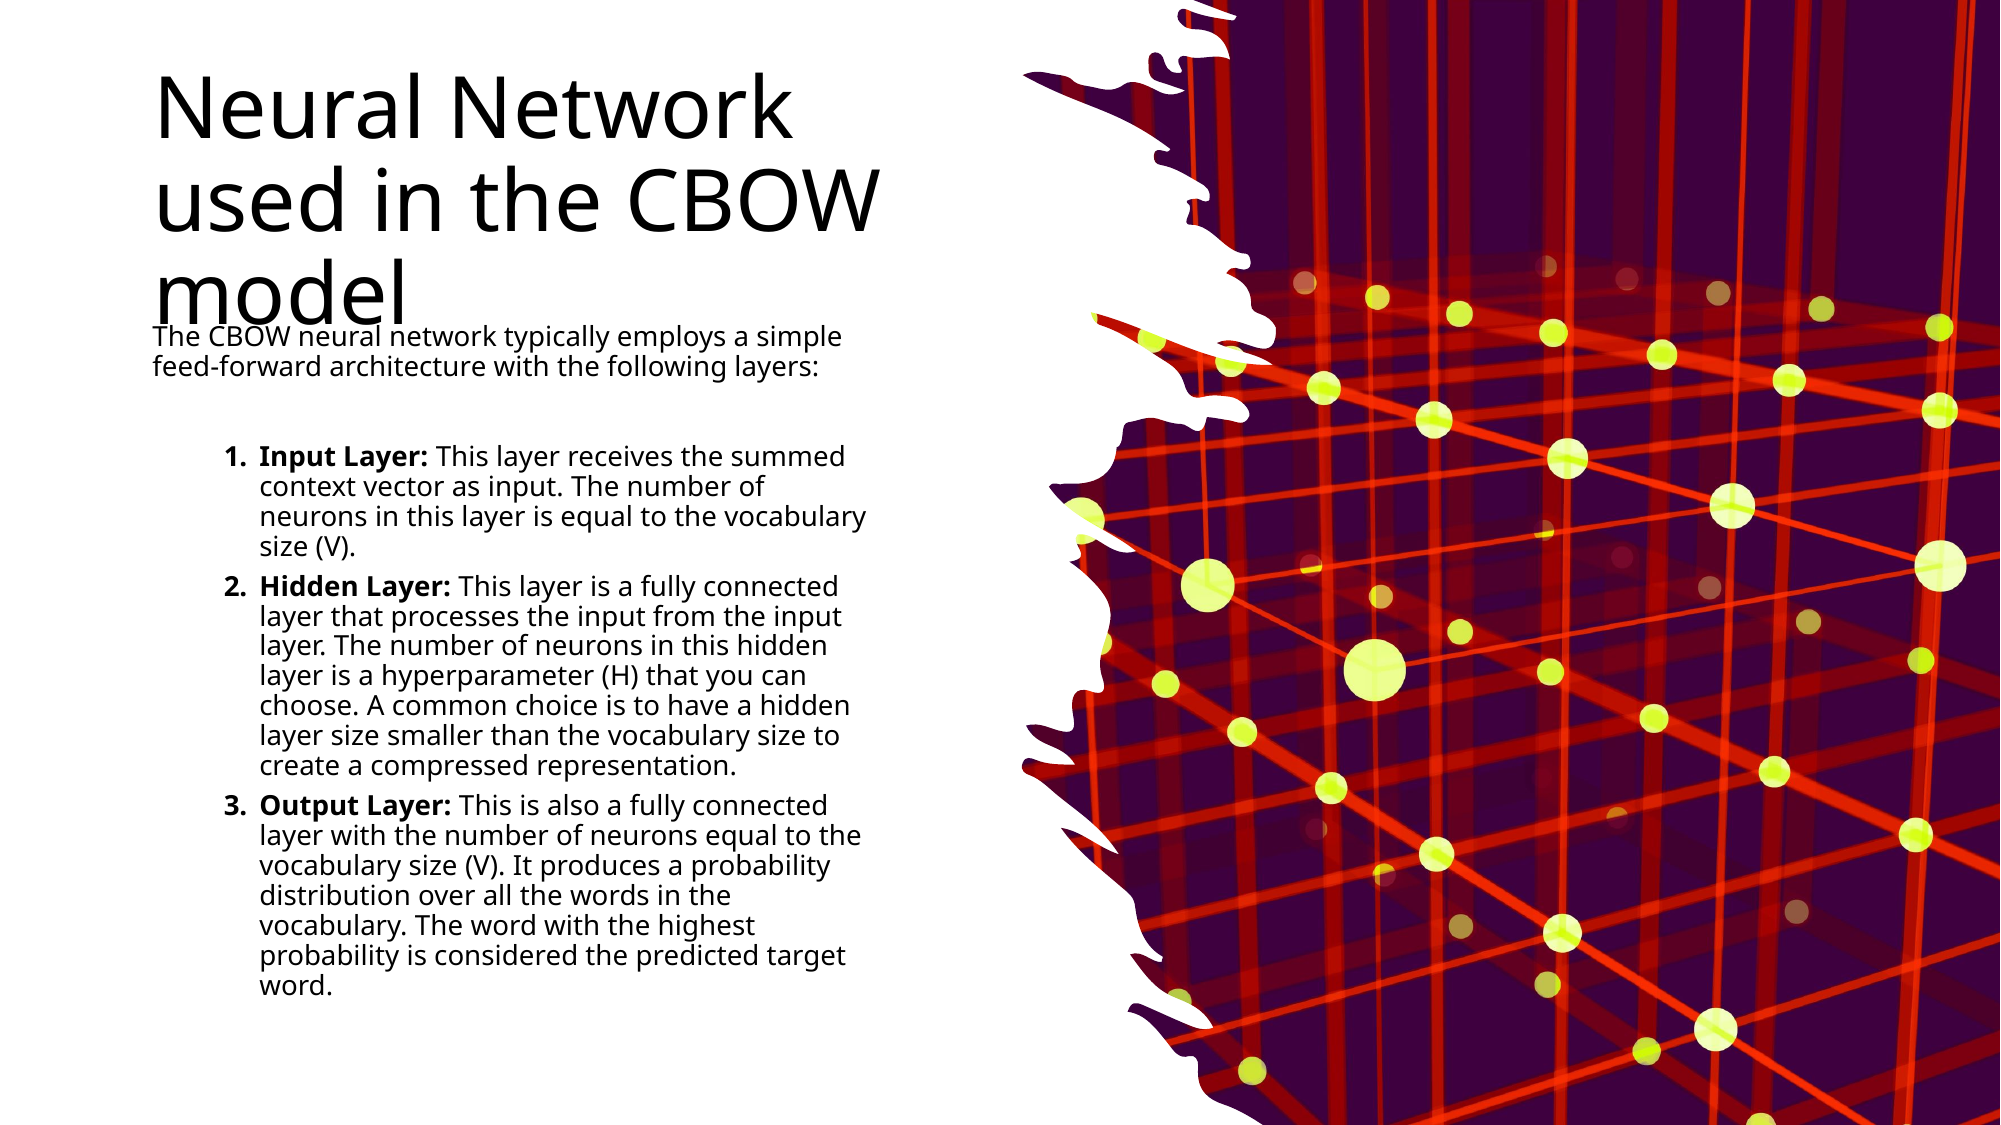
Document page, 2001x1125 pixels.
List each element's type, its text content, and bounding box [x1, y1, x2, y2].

text_box [0, 0, 1021, 1125]
picture [1021, 0, 2000, 1125]
title Neural Network used in the CBOW model [138, 55, 1000, 352]
list The CBOW neural network typically employs a simple feed-forward architecture with the following layers: Input Layer: This layer receives the summed context vector as input. The number of neurons in this layer is equal to the vocabulary size (V). Hidden Layer: This layer is a fully connected layer that processes the input from the input layer. The number of neurons in this hidden layer is a hyperparameter (H) that you can choose. A common choice is to have a hidden layer size smaller than the vocabulary size to create a compressed representation. Output Layer: This is also a fully connected layer with the number of neurons equal to the vocabulary size (V). It produces a probability distribution over all the words in the vocabulary. The word with the highest probability is considered the predicted target word. [137, 315, 896, 1014]
